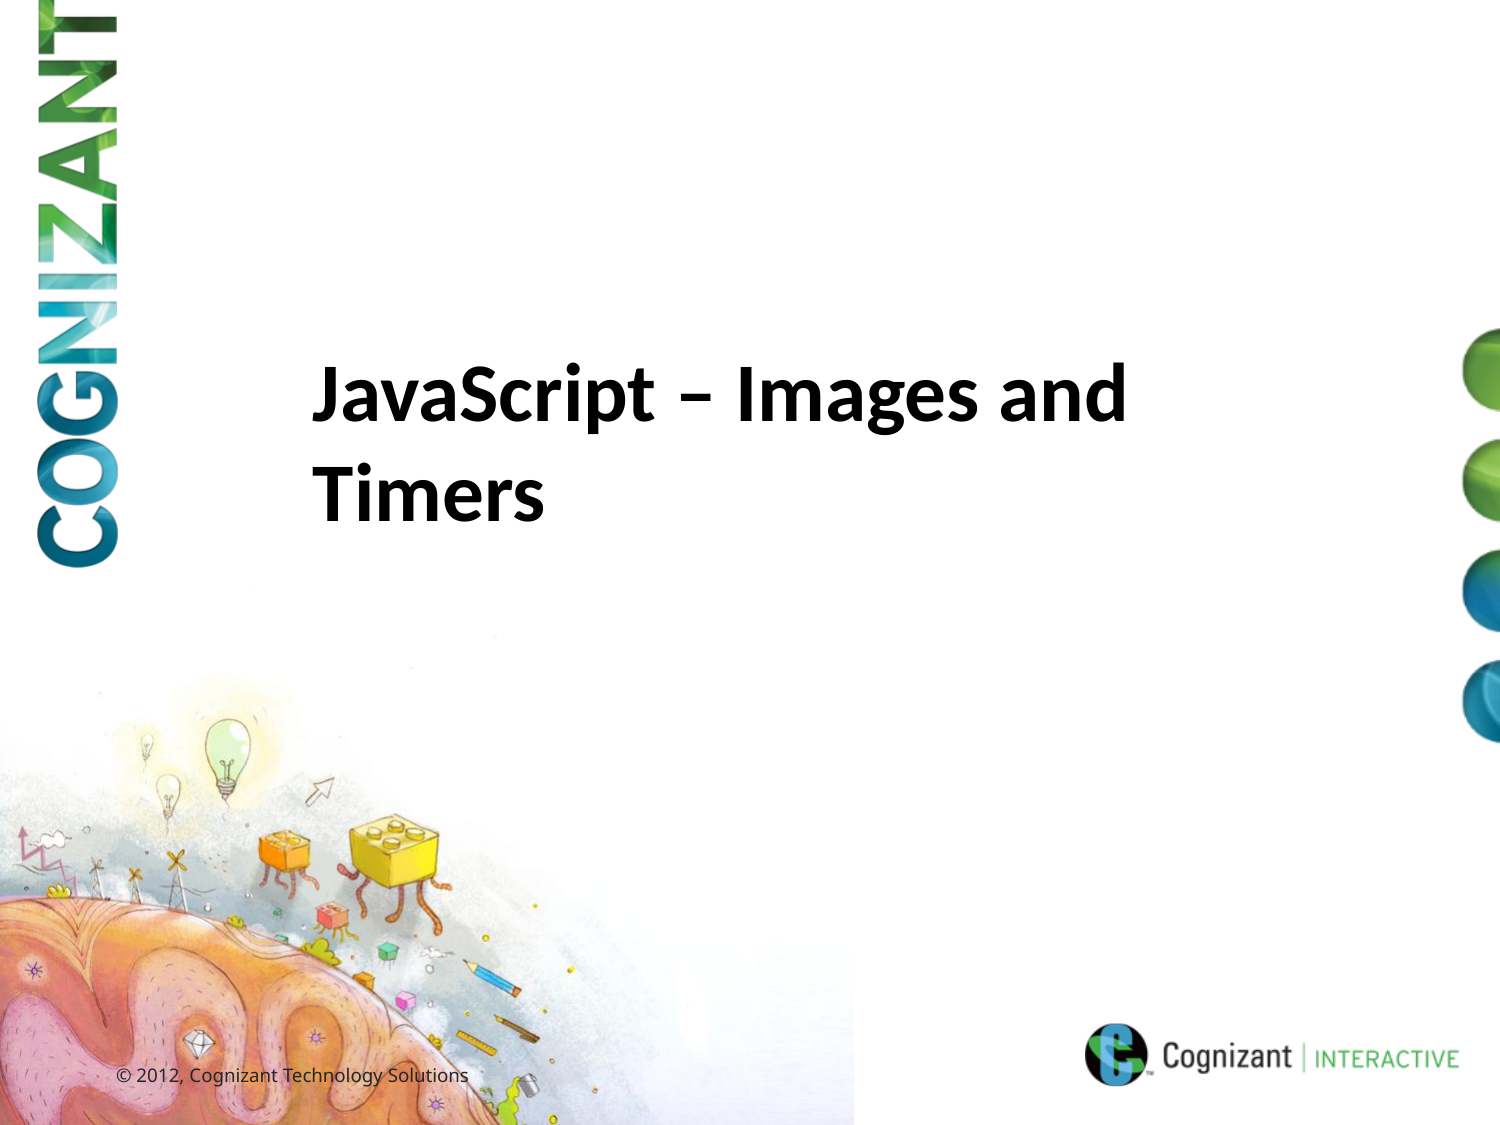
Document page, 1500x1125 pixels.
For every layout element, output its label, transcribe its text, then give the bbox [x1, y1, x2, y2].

picture [1457, 324, 1500, 748]
title JavaScript – Images and Timers [297, 335, 1290, 540]
picture [1085, 1022, 1459, 1088]
picture [0, 0, 854, 1125]
